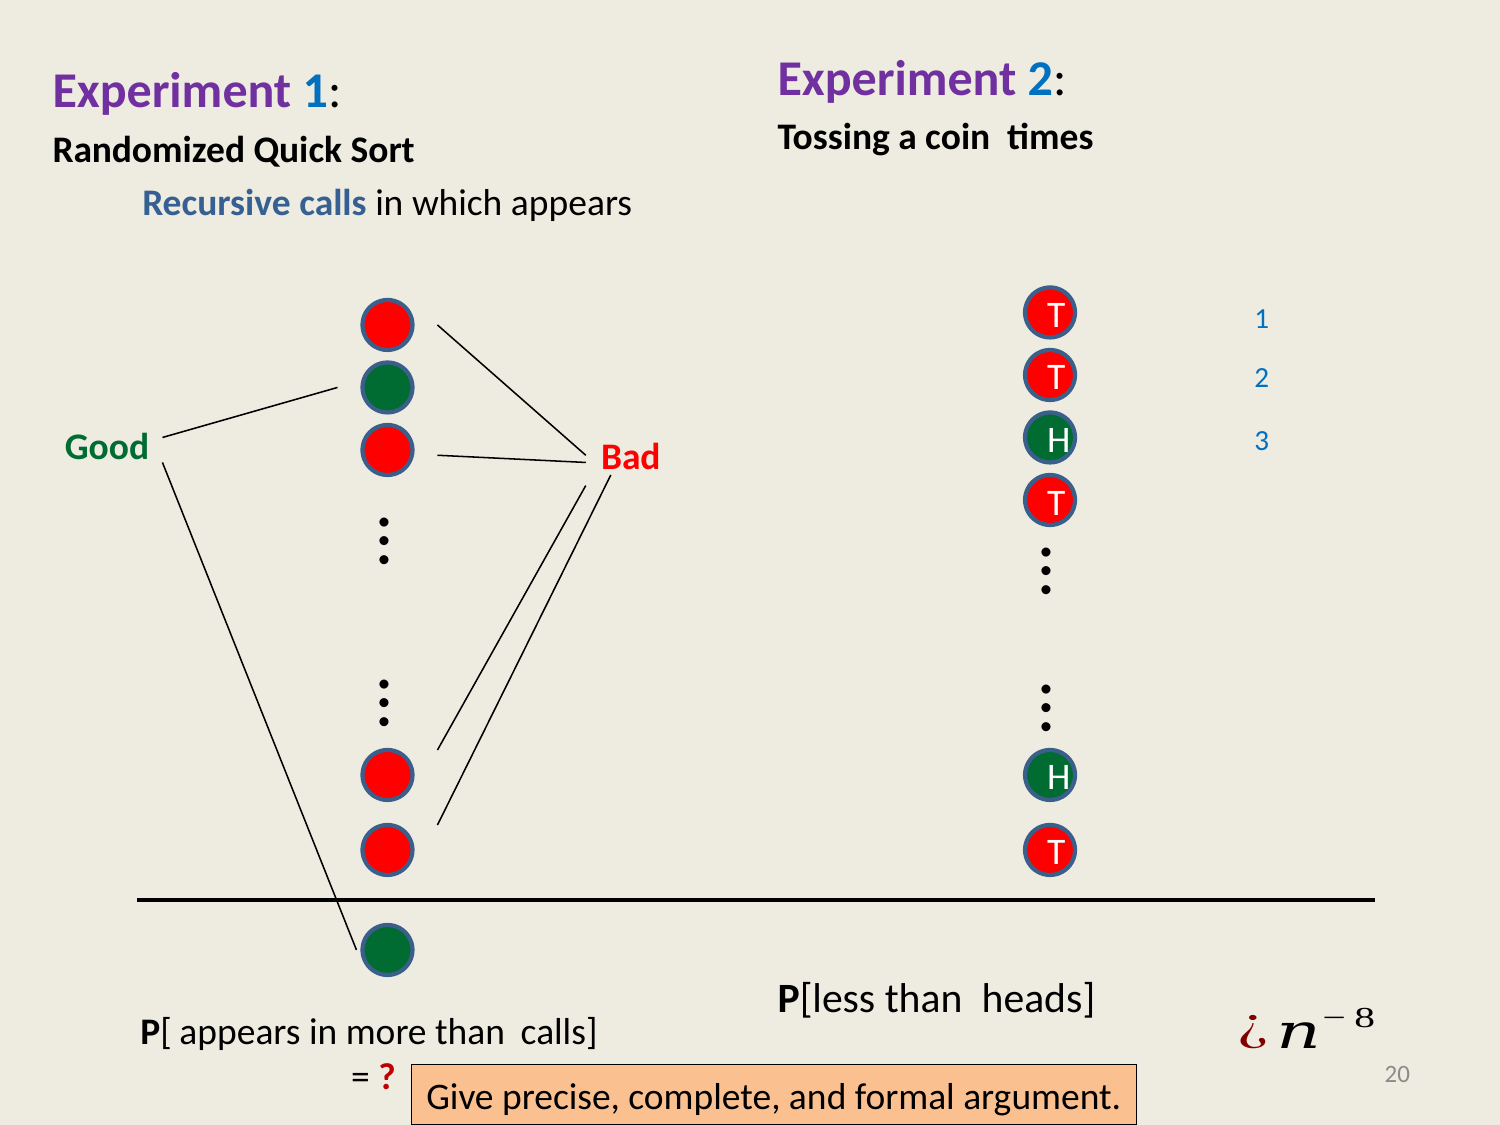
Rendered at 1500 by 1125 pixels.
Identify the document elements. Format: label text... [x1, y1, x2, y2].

text_box H [1022, 410, 1078, 465]
text_box … [1020, 667, 1126, 750]
text_box [360, 422, 415, 478]
text_box H [1022, 750, 1078, 803]
text_box [360, 297, 415, 353]
text_box [360, 747, 415, 803]
text_box … [1020, 530, 1126, 612]
text_box T [1022, 472, 1078, 528]
text_box [360, 922, 415, 978]
slide_number 20 [1074, 1042, 1425, 1103]
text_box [437, 324, 677, 826]
title [75, 45, 1425, 233]
text_box T [1022, 347, 1078, 403]
text_box … [360, 500, 432, 582]
text_box T [1022, 285, 1078, 340]
text_box [360, 822, 415, 878]
text_box Give precise, complete, and formal argument. [411, 1064, 1137, 1125]
text_box T [1022, 822, 1078, 878]
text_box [49, 387, 357, 951]
text_box … [360, 663, 432, 745]
text_box [360, 360, 415, 415]
